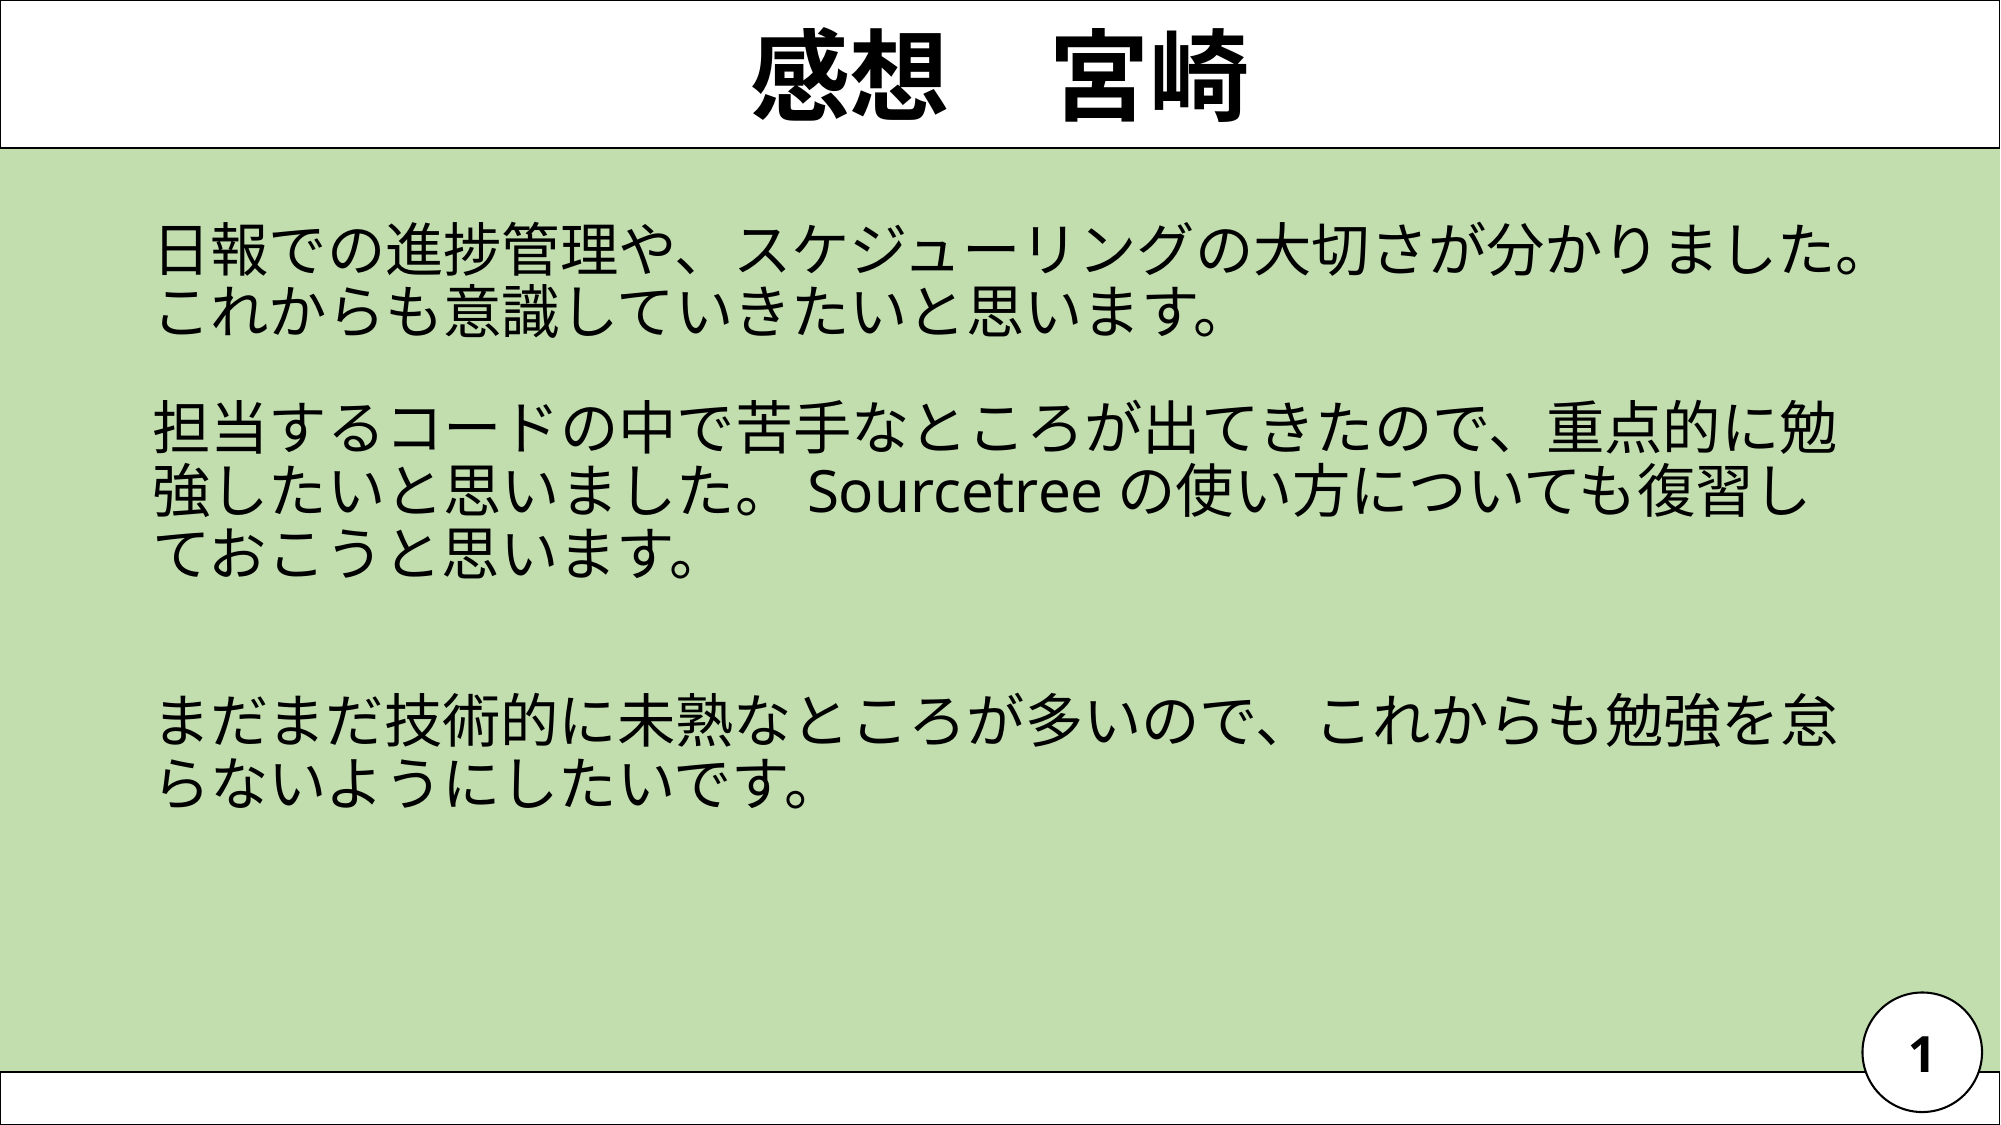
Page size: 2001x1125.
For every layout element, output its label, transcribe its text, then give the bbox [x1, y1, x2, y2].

list 日報での進捗管理や、スケジューリングの大切さが分かりました。これからも意識していきたいと思います。 担当するコードの中で苦手なところが出てきたので、重点的に勉強したいと思いました。Sourcetreeの使い方についても復習しておこうと思います。 まだまだ技術的に未熟なところが多いので、これからも勉強を怠らないようにしたいです。 [137, 213, 1863, 927]
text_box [0, 992, 2000, 1125]
text_box 感想 宮崎 [0, 0, 2000, 149]
